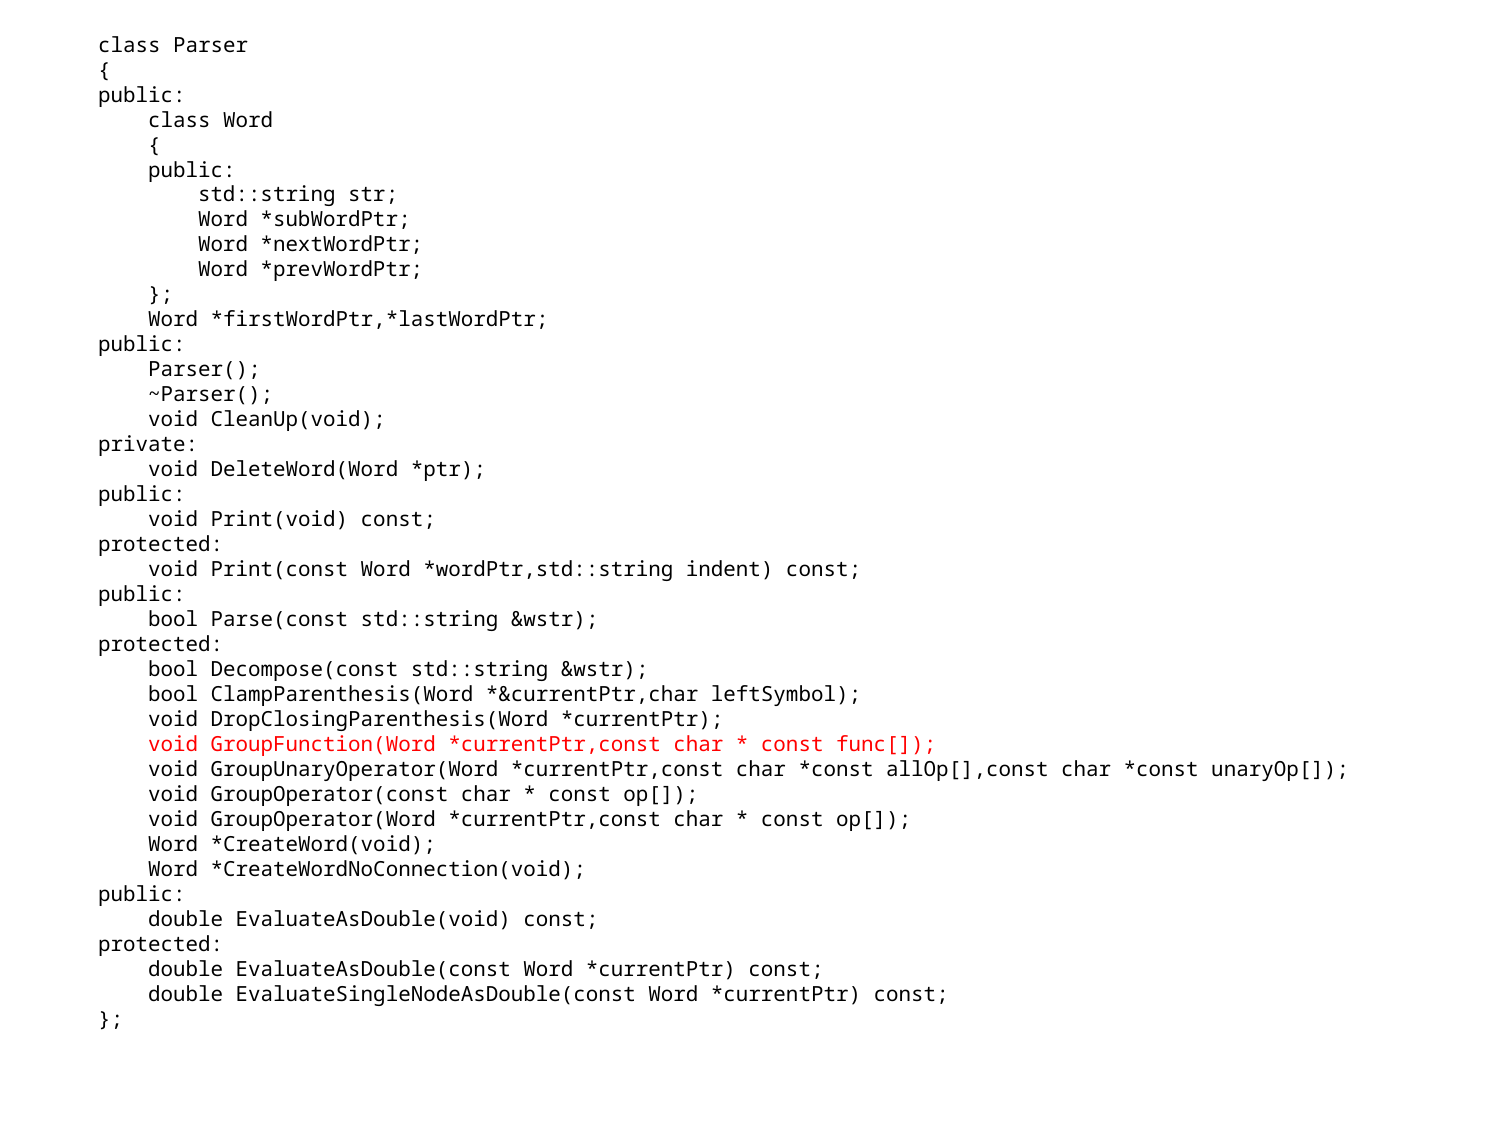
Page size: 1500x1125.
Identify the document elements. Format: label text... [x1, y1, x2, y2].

text_box class Parser { public: class Word { public: std::string str; Word *subWordPtr; Word *nextWordPtr; Word *prevWordPtr; }; Word *firstWordPtr,*lastWordPtr; public: Parser(); ~Parser(); void CleanUp(void); private: void DeleteWord(Word *ptr); public: void Print(void) const; protected: void Print(const Word *wordPtr,std::string indent) const; public: bool Parse(const std::string &wstr); protected: bool Decompose(const std::string &wstr); bool ClampParenthesis(Word *&currentPtr,char leftSymbol); void DropClosingParenthesis(Word *currentPtr); void GroupFunction(Word *currentPtr,const char * const func[]); void GroupUnaryOperator(Word *currentPtr,const char *const allOp[],const char *const unaryOp[]); void GroupOperator(const char * const op[]); void GroupOperator(Word *currentPtr,const char * const op[]); Word *CreateWord(void); Word *CreateWordNoConnection(void); public: double EvaluateAsDouble(void) const; protected: double EvaluateAsDouble(const Word *currentPtr) const; double EvaluateSingleNodeAsDouble(const Word *currentPtr) const; }; [83, 23, 1364, 1063]
